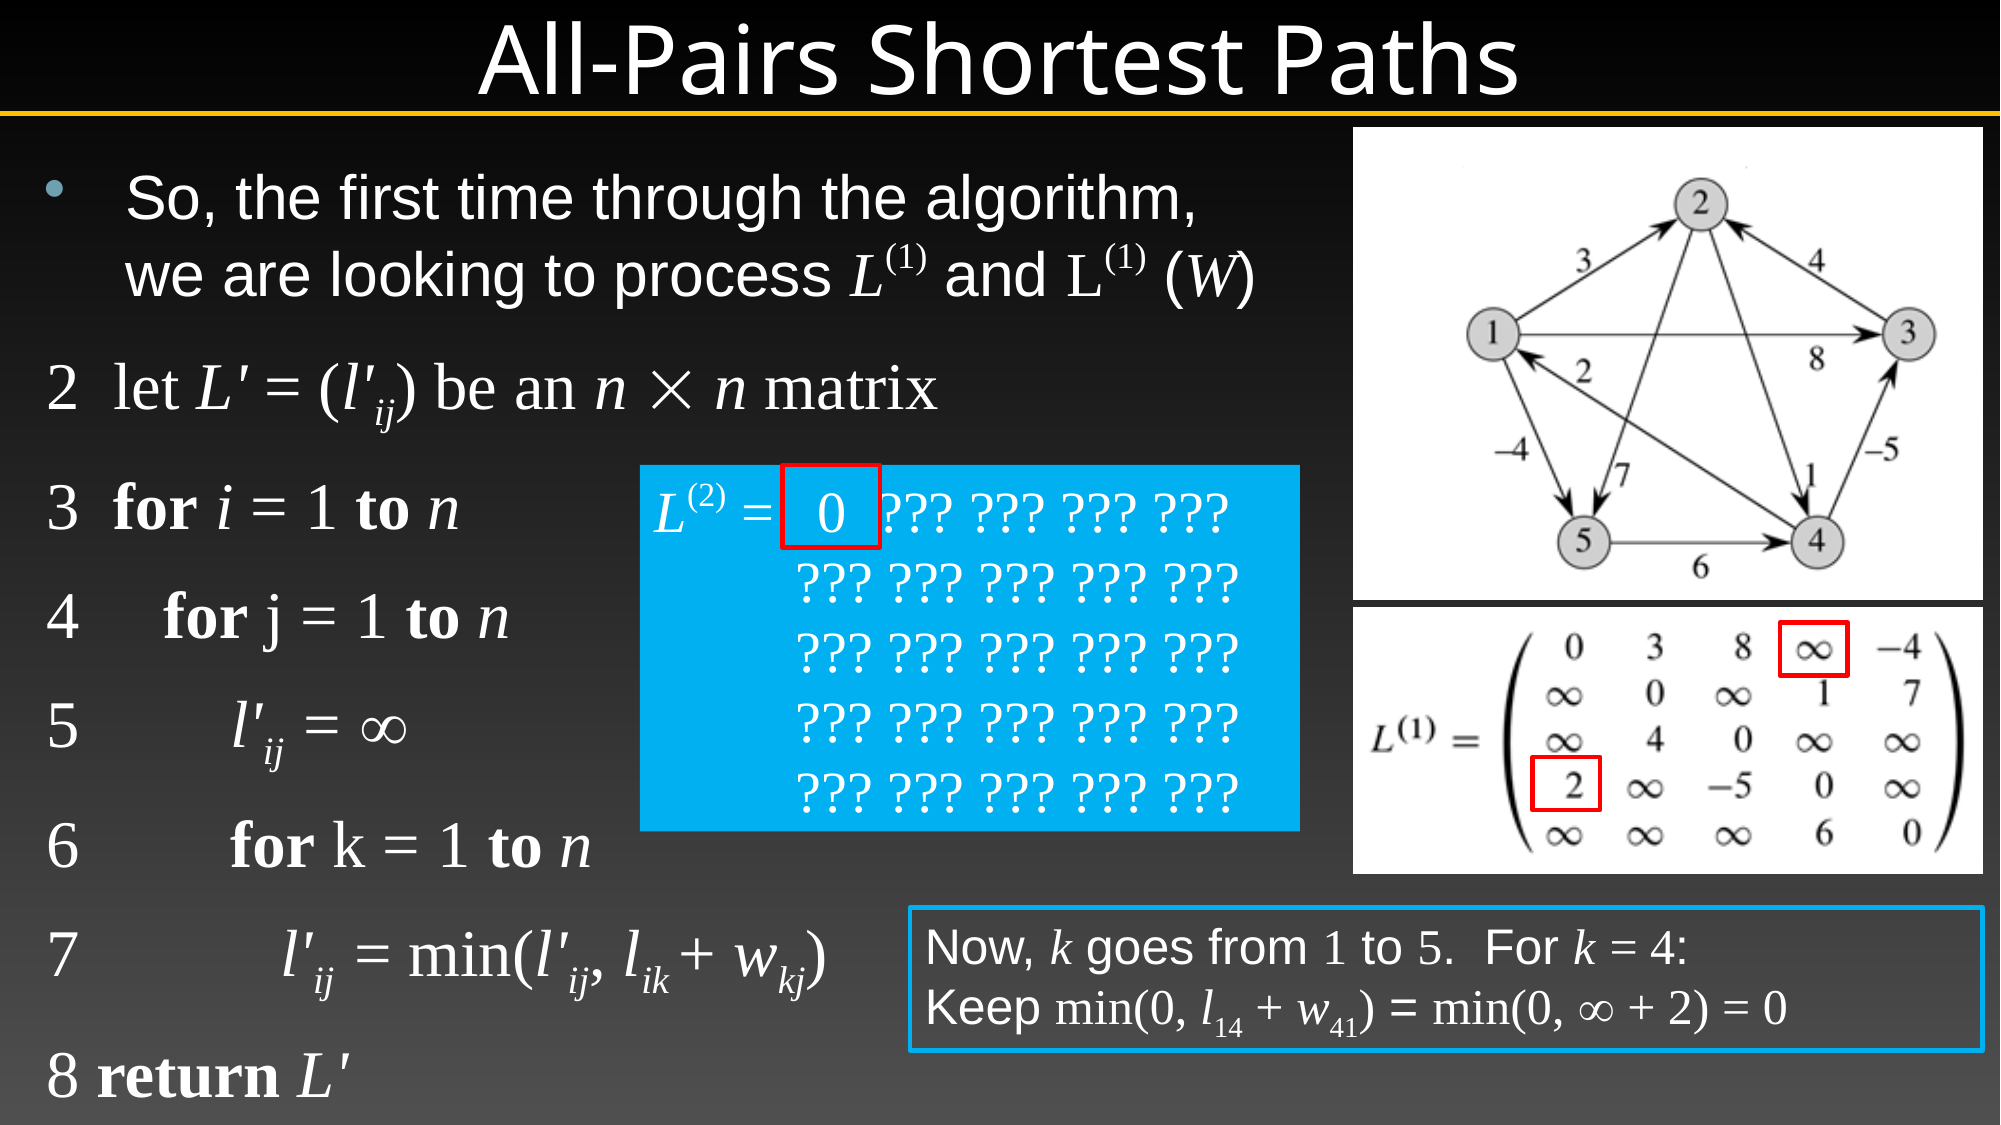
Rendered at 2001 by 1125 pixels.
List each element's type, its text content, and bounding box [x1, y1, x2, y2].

text_box L(2) = 0 ??? ??? ??? ??? ??? ??? ??? ??? ??? ??? ??? ??? ??? ??? ??? ??? ??? ??? ??? ??? ??? ??? ??? ??? [639, 464, 1300, 832]
title All-Pairs Shortest Paths [249, 0, 1751, 113]
picture [1352, 127, 1983, 600]
text_box Now, k goes from 1 to 5. For k = 4: Keep min(0, l14 + w41) = min(0,  + 2) = 0 [909, 907, 1983, 1051]
list So, the first time through the algorithm, we are looking to process L(1) and L(1) (W) 2 let L' = (l'ij) be an n  n matrix 3 for i = 1 to n 4 for j = 1 to n 5 l'ij =  6 for k = 1 to n 7 l'ij = min(l'ij, lik + wkj) 8 return L' [24, 149, 1736, 1088]
text_box [1350, 600, 1736, 608]
picture [1352, 607, 1983, 874]
text_box [781, 463, 881, 549]
